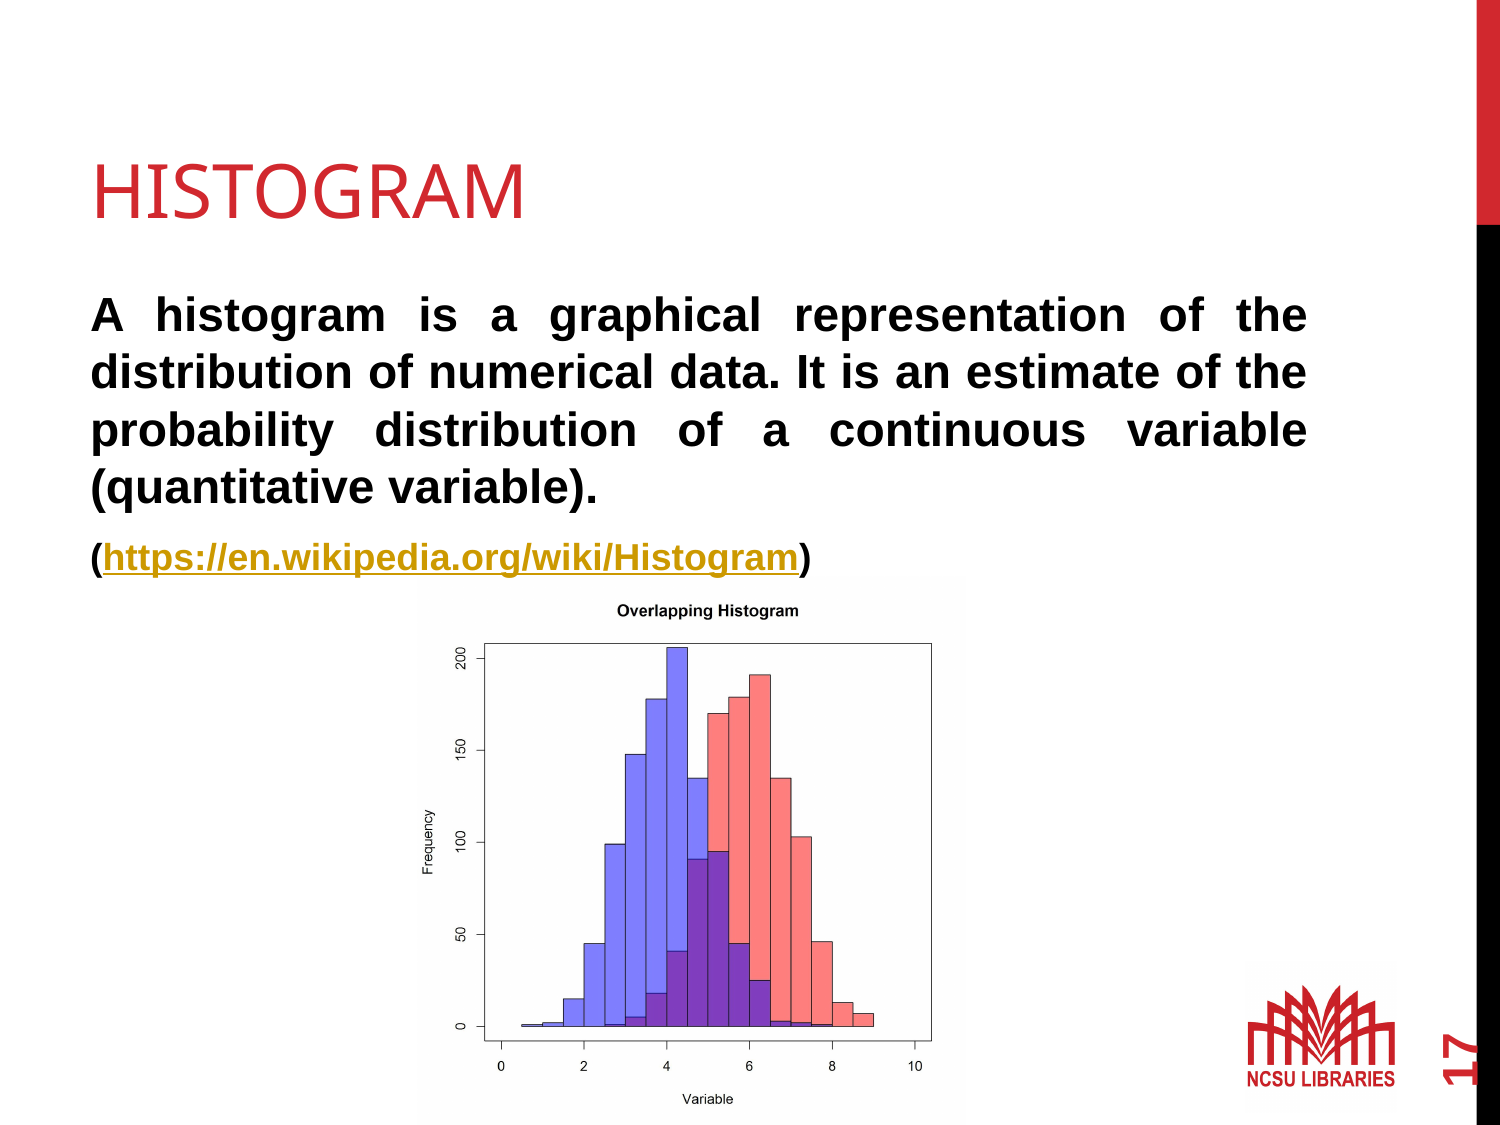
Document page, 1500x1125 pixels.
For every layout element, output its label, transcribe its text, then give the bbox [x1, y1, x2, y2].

slide_number ‹#› [1427, 887, 1488, 1104]
list A histogram is a graphical representation of the distribution of numerical data. It is an estimate of the probability distribution of a continuous variable (quantitative variable). (https://en.wikipedia.org/wiki/Histogram) [75, 275, 1325, 994]
title HISTOGRAM [75, 15, 1025, 241]
picture [1245, 961, 1397, 1113]
picture [417, 576, 966, 1125]
